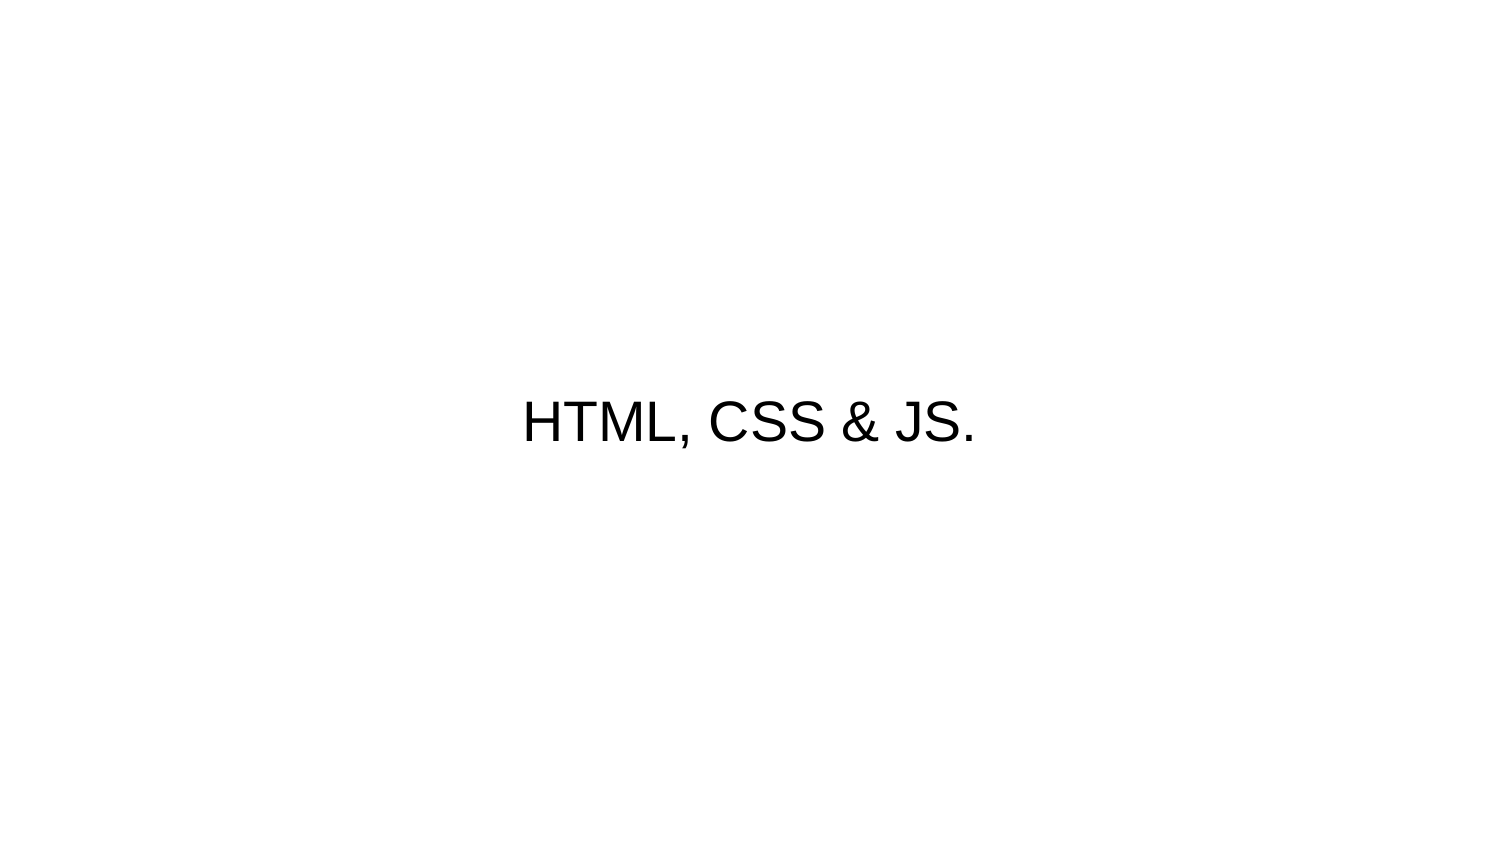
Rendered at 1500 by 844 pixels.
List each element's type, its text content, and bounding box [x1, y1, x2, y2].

title HTML, CSS & JS. [51, 374, 1449, 469]
